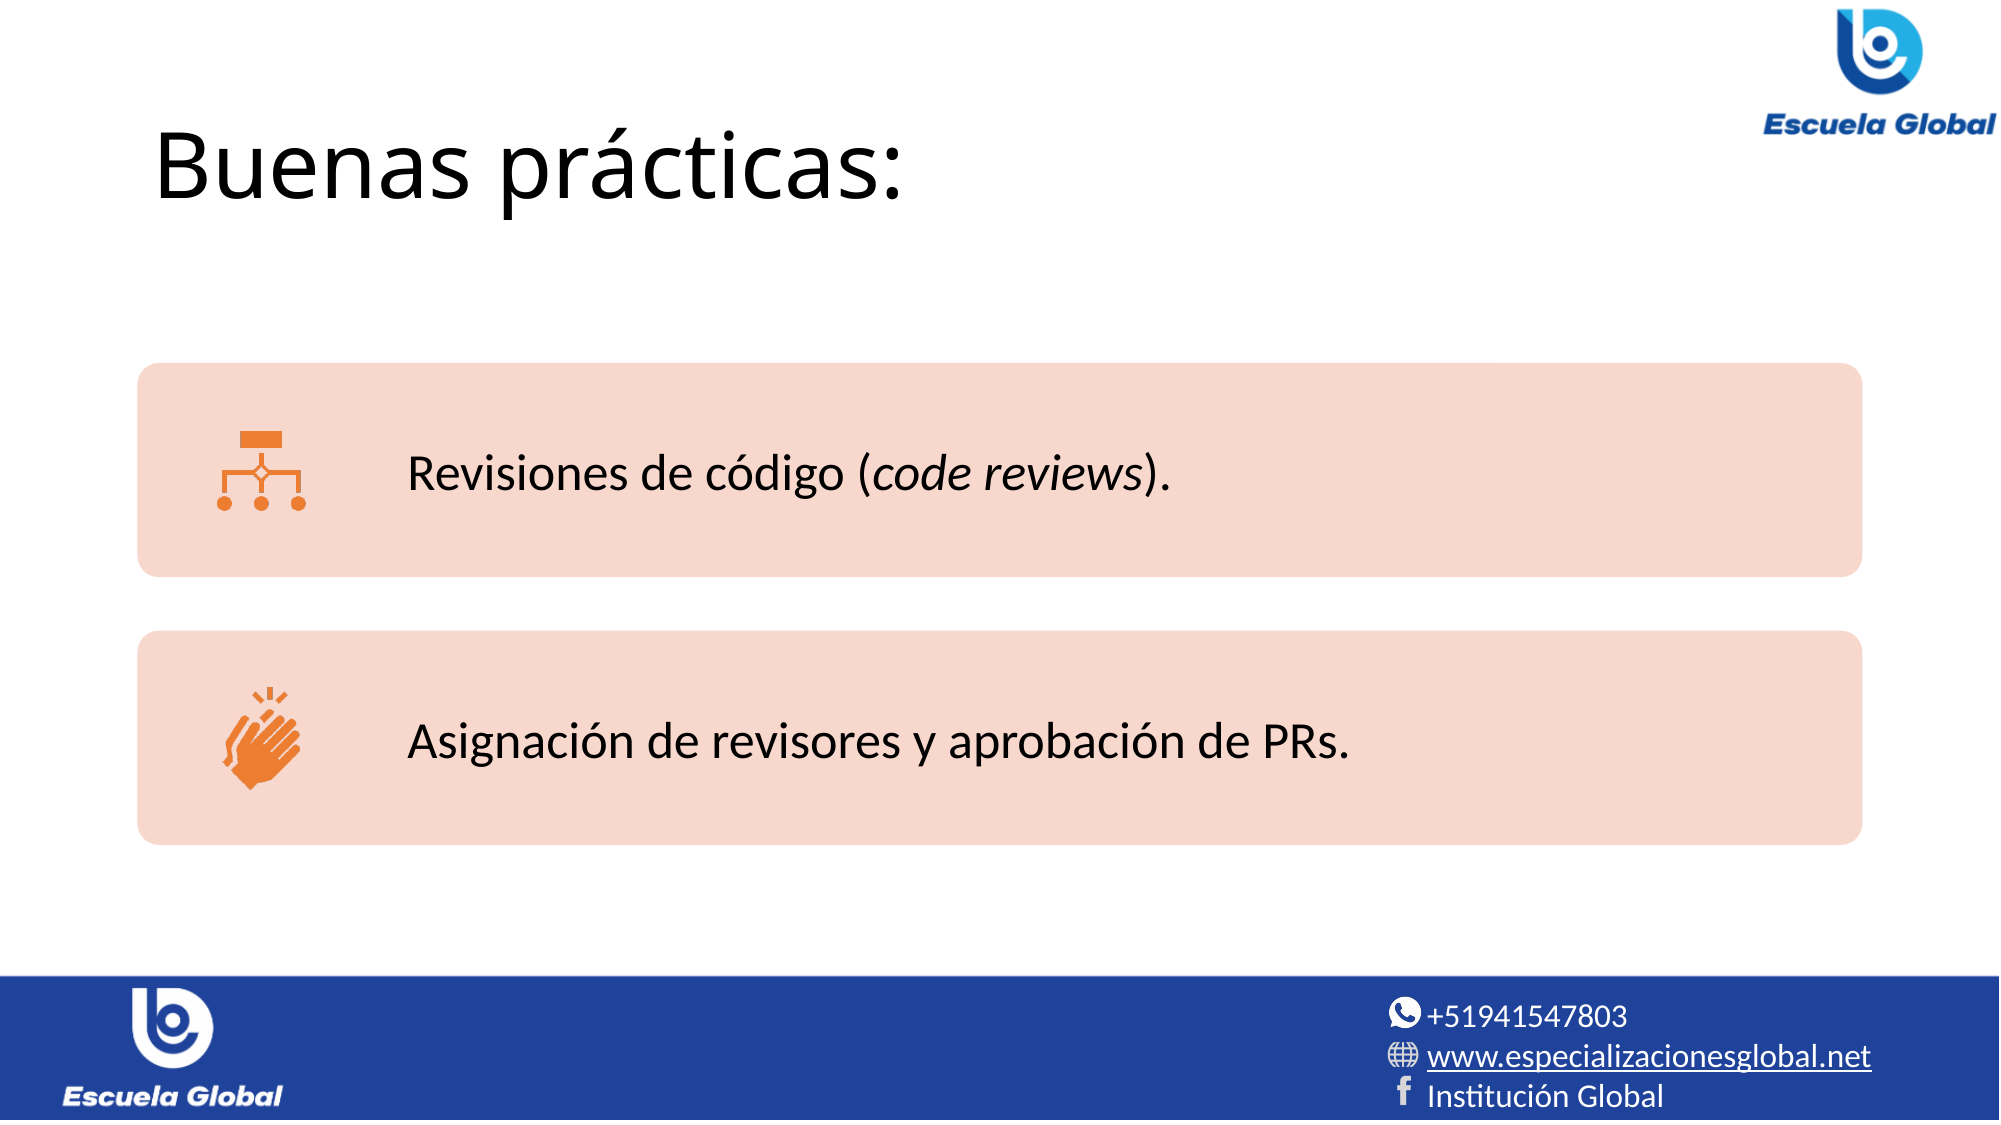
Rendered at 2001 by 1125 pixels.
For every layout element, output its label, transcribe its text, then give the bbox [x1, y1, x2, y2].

picture [0, 0, 1999, 1120]
title Buenas prácticas: [137, 59, 1863, 247]
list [137, 247, 1863, 961]
